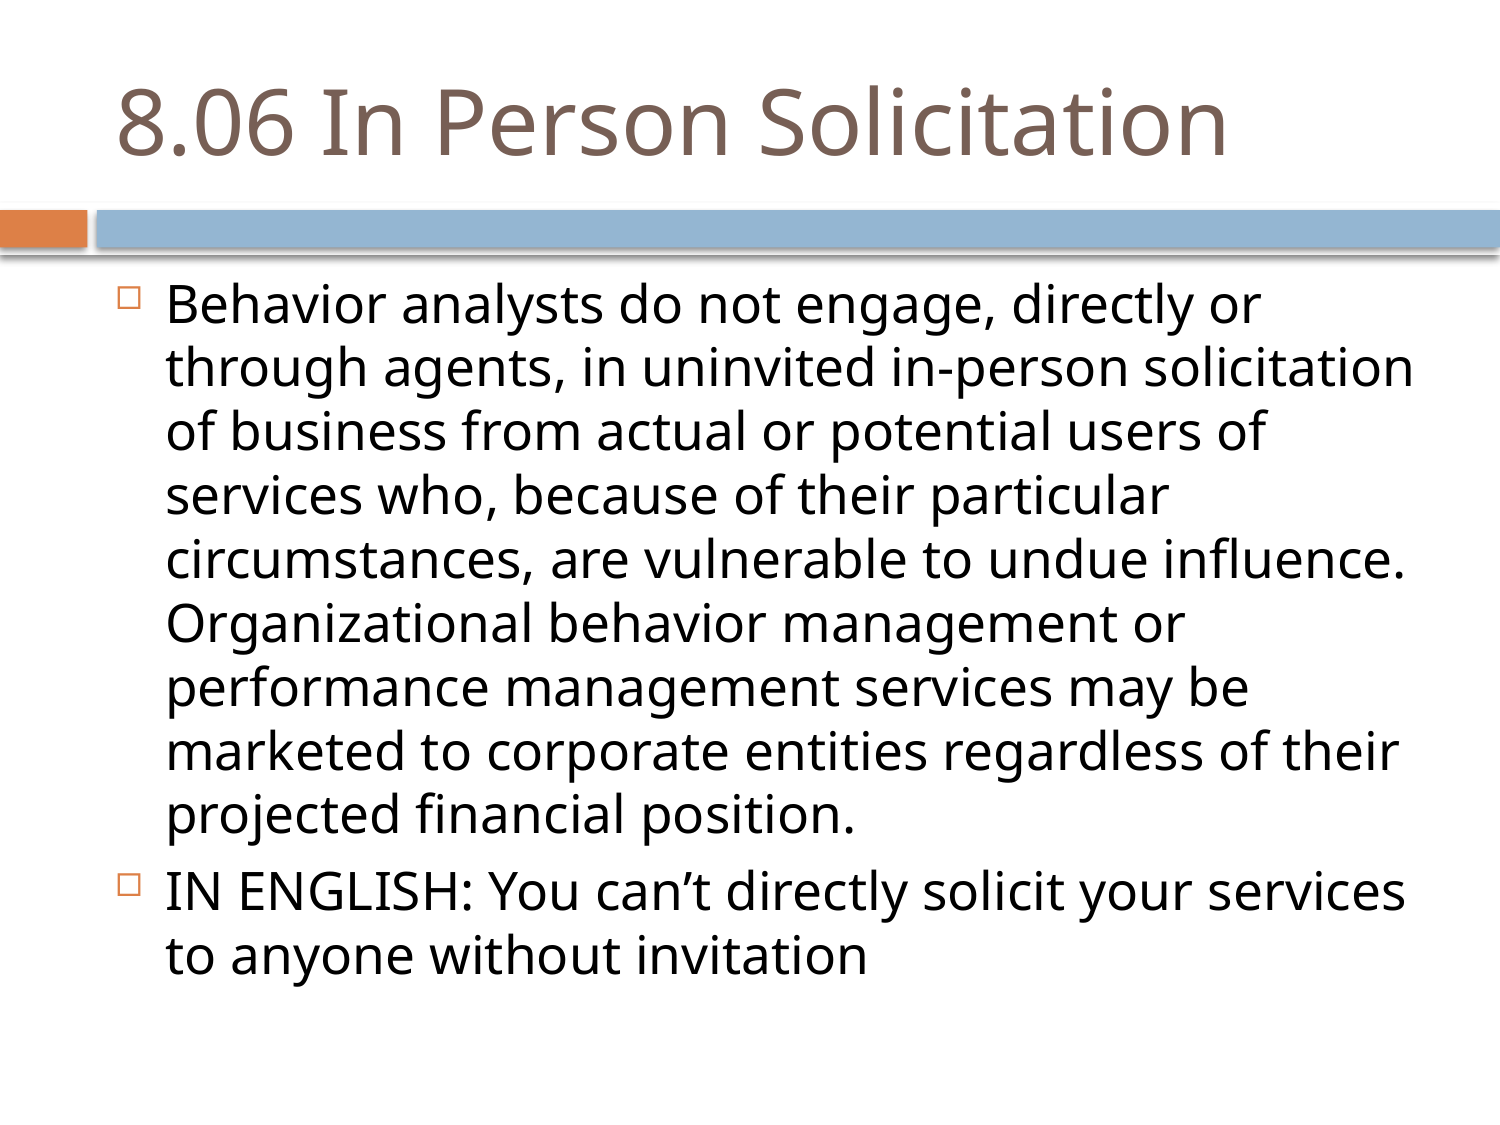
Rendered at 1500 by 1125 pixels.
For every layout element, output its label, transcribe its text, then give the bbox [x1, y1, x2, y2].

title 8.06 In Person Solicitation [100, 37, 1438, 200]
list Behavior analysts do not engage, directly or through agents, in uninvited in-person solicitation of business from actual or potential users of services who, because of their particular circumstances, are vulnerable to undue influence. Organizational behavior management or performance management services may be marketed to corporate entities regardless of their projected financial position. IN ENGLISH: You can’t directly solicit your services to anyone without invitation [100, 262, 1438, 1000]
